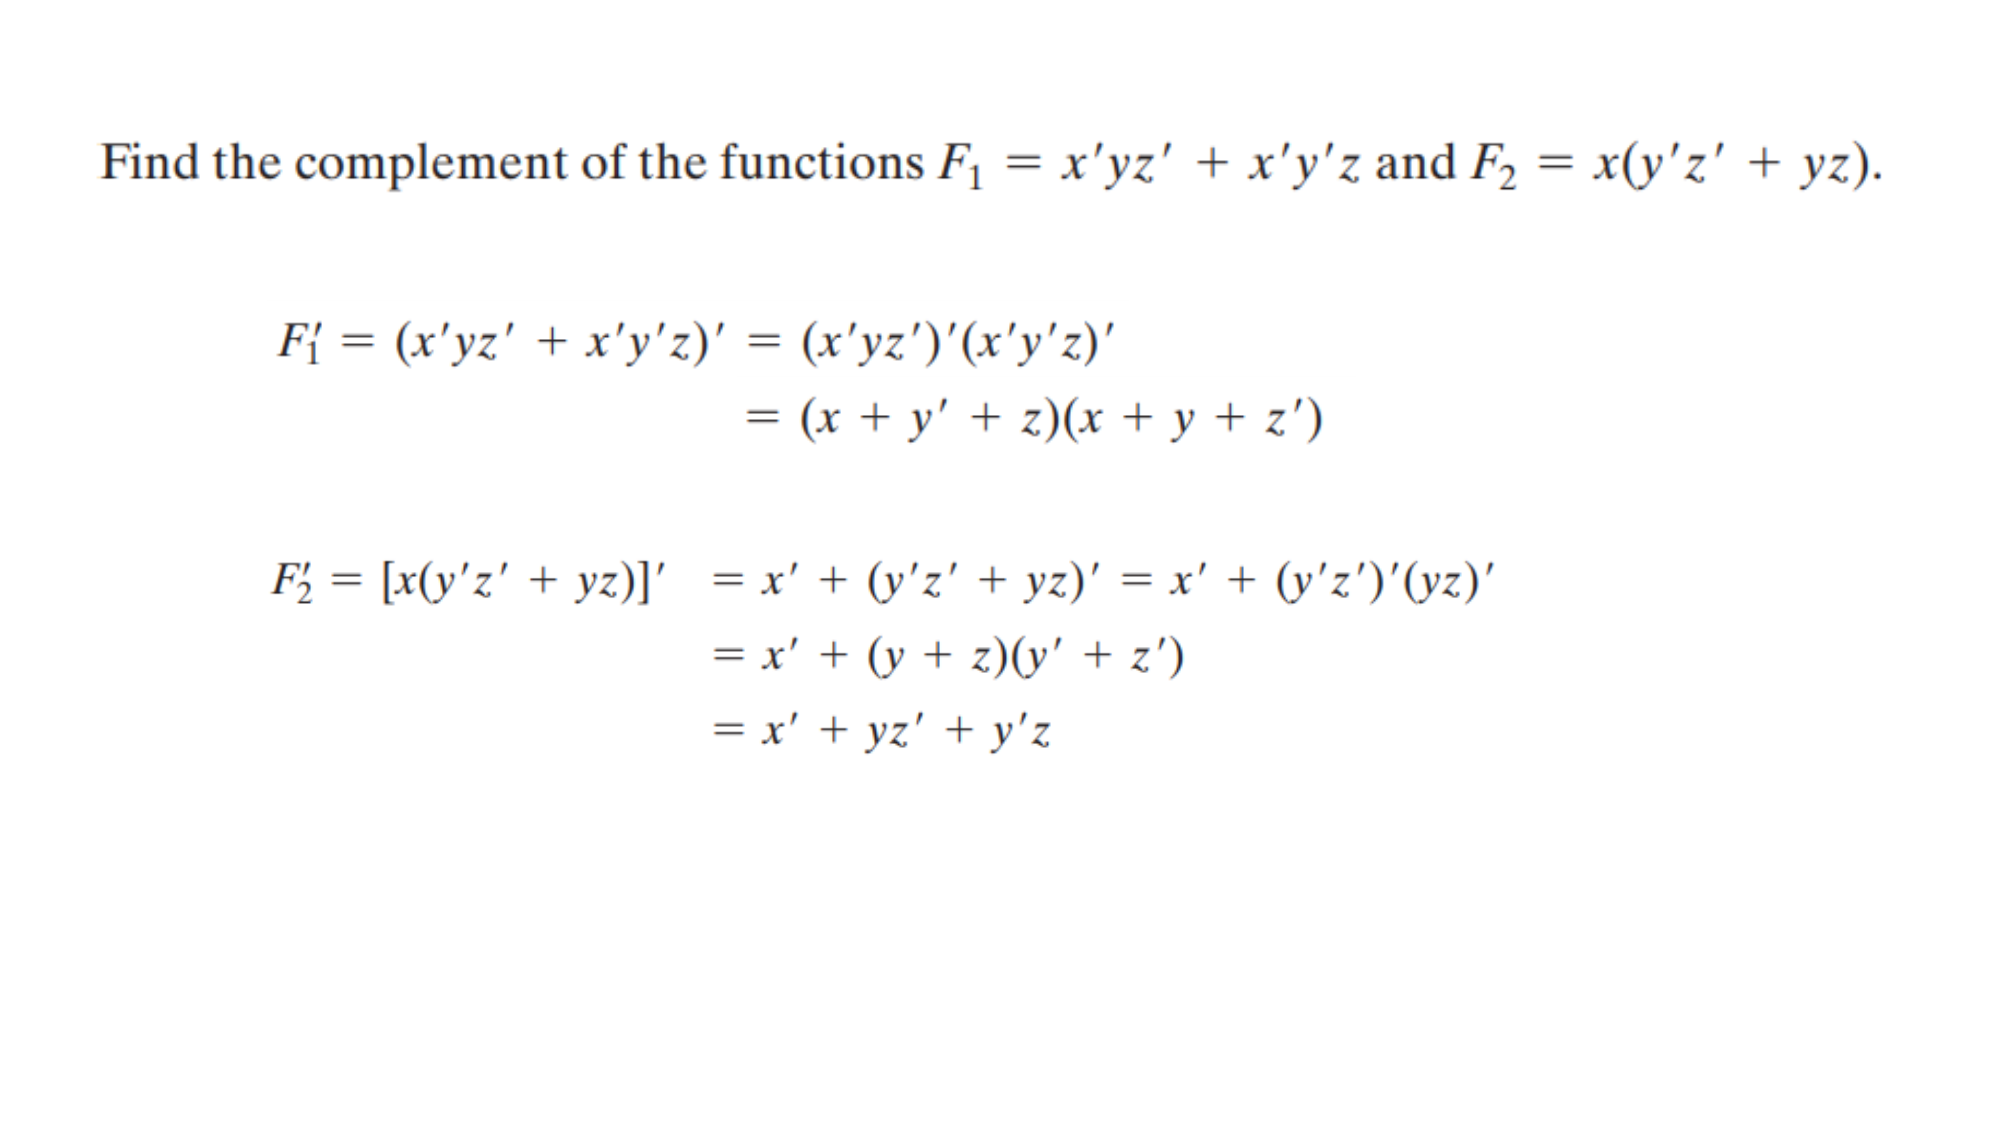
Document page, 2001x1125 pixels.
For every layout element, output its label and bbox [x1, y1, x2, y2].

picture [93, 124, 1890, 199]
picture [267, 299, 1356, 453]
picture [267, 550, 1525, 769]
